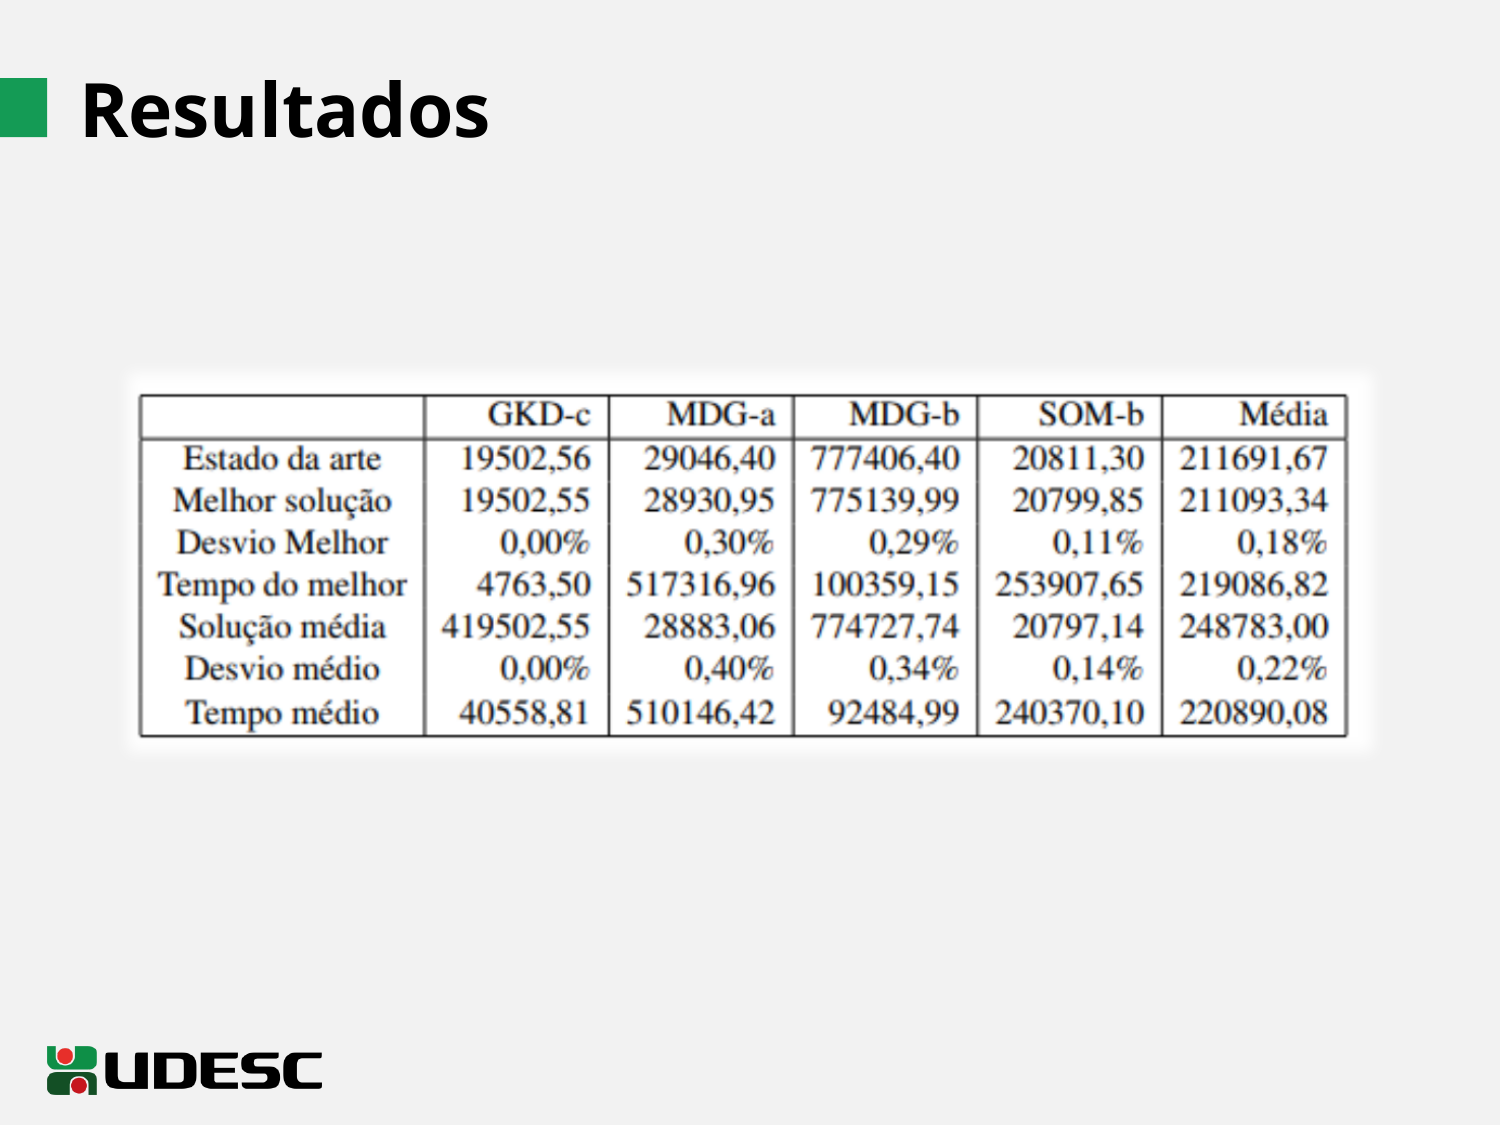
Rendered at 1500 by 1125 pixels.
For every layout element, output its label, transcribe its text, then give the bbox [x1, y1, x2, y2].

text_box [0, 76, 49, 139]
picture [46, 1046, 322, 1095]
text_box Resultados [64, 54, 1365, 160]
picture [114, 359, 1386, 766]
